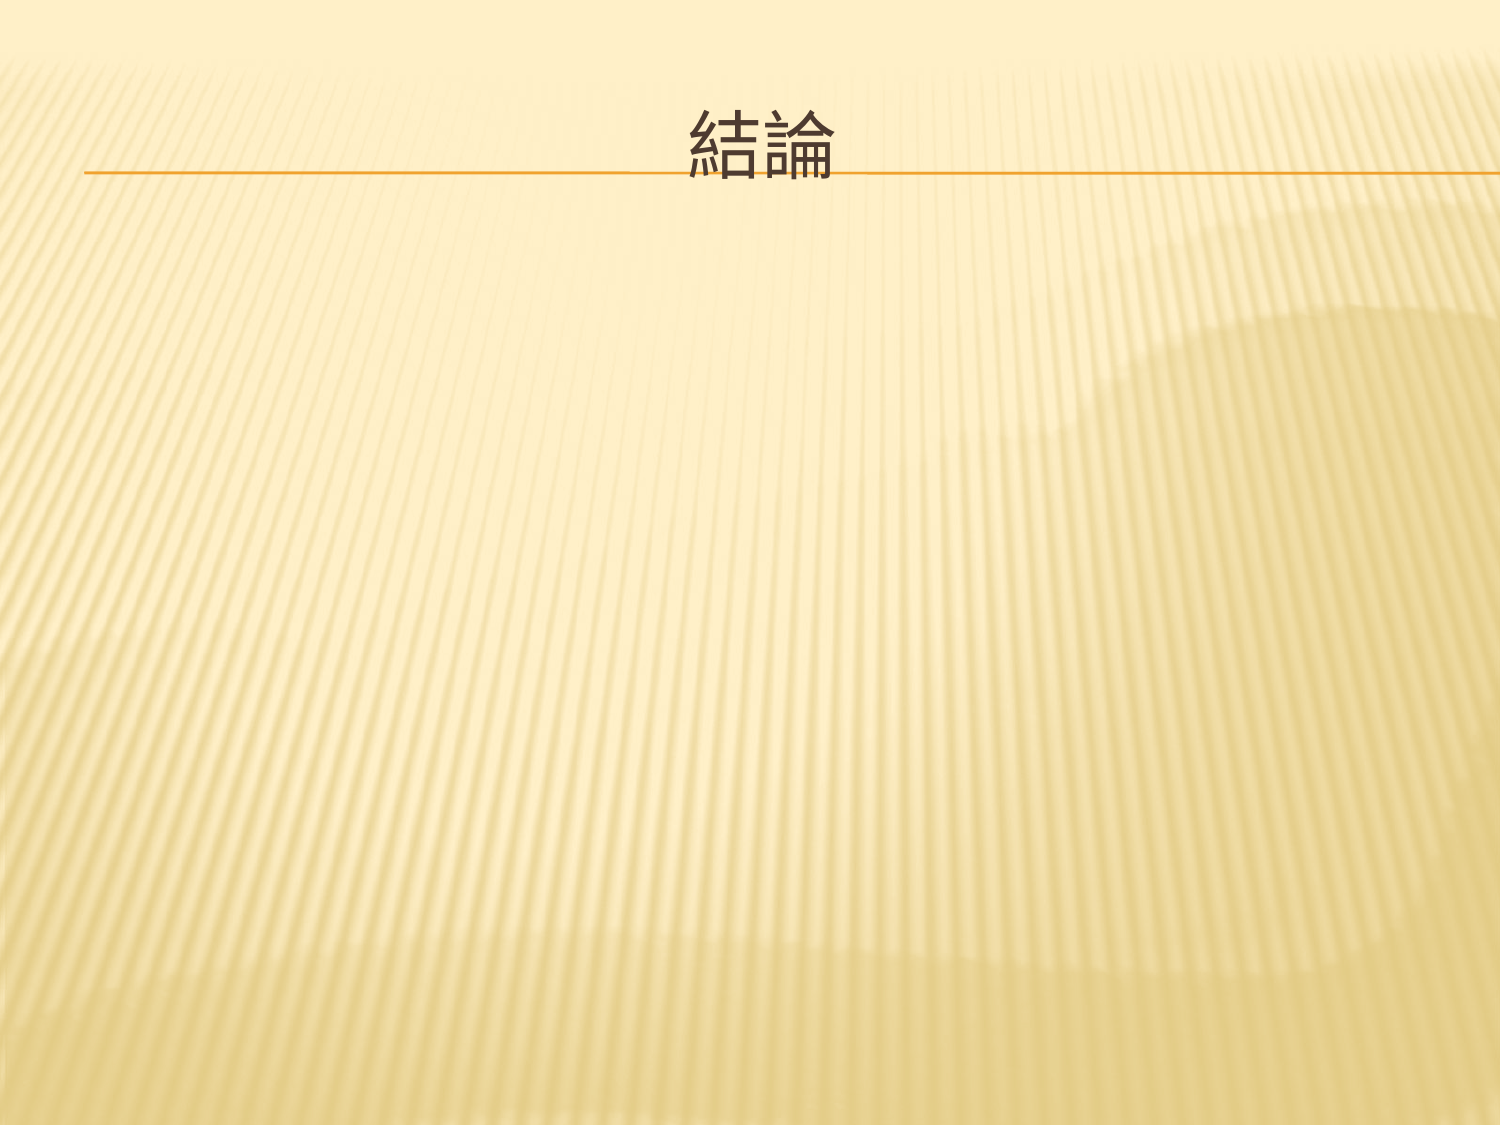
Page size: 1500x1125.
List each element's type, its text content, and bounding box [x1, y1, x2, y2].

title 結論 [49, 75, 1475, 213]
